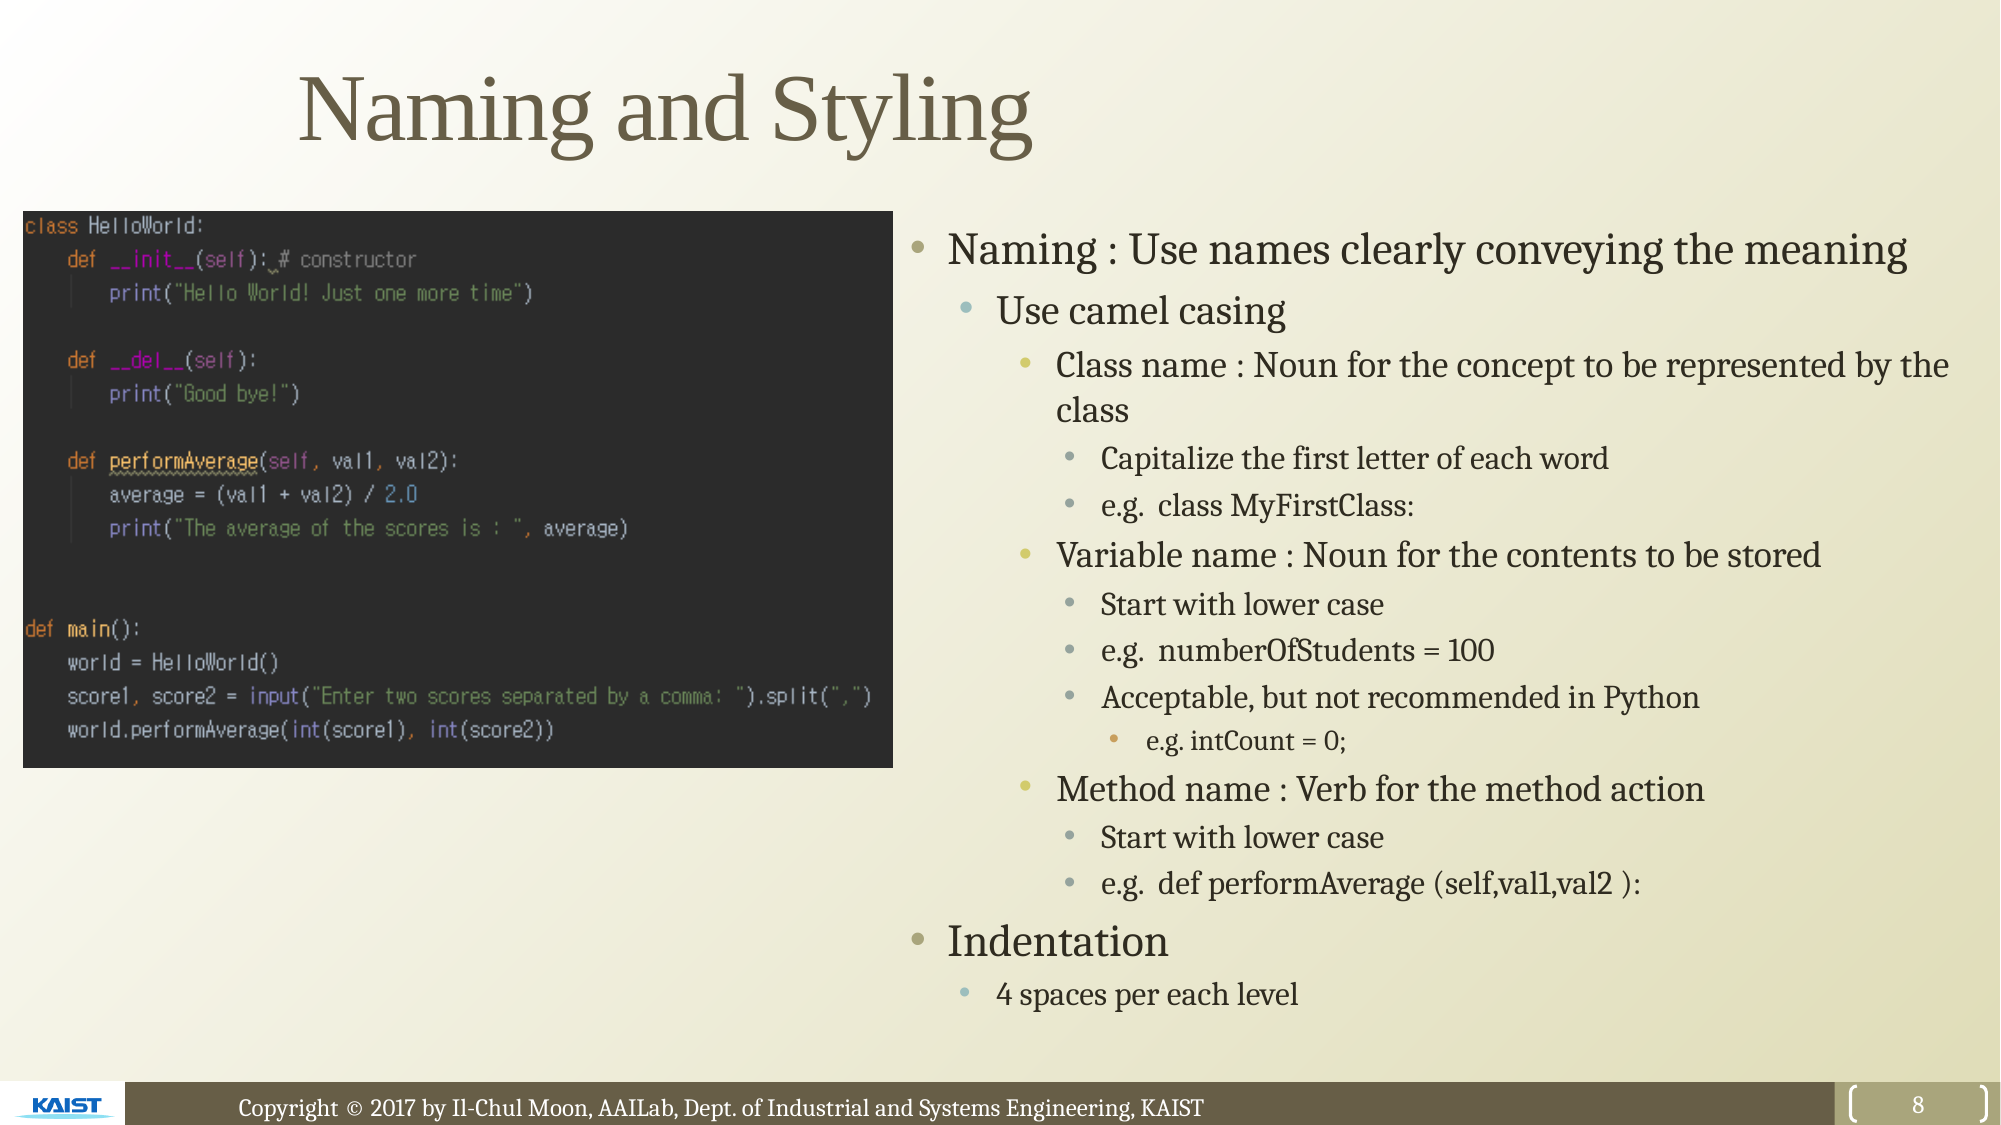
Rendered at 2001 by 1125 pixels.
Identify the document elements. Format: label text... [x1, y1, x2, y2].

slide_number 8 [1848, 1084, 1988, 1123]
list Naming : Use names clearly conveying the meaning Use camel casing Class name : Noun for the concept to be represented by the class Capitalize the first letter of each word e.g. class MyFirstClass: Variable name : Noun for the contents to be stored Start with lower case e.g. numberOfStudents = 100 Acceptable, but not recommended in Python e.g. intCount = 0; Method name : Verb for the method action Start with lower case e.g. def performAverage (self,val1,val2 ): Indentation 4 spaces per each level [876, 211, 2000, 1053]
picture [0, 1081, 125, 1125]
title Naming and Styling [282, 22, 1981, 182]
picture [22, 211, 894, 768]
